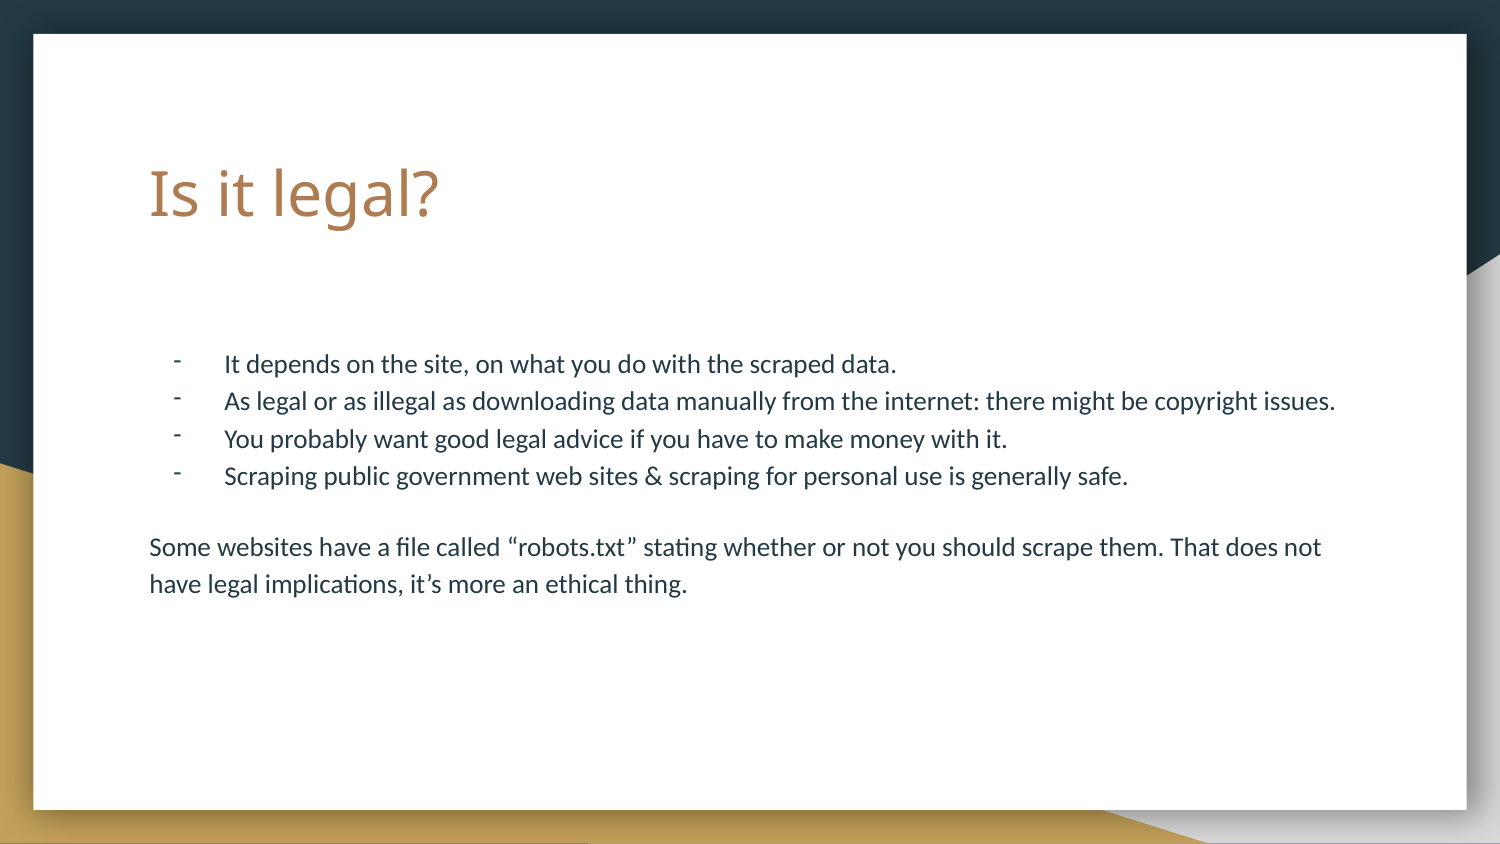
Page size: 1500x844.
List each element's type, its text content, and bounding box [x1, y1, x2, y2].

title Is it legal? [134, 138, 1366, 296]
list It depends on the site, on what you do with the scraped data. As legal or as illegal as downloading data manually from the internet: there might be copyright issues. You probably want good legal advice if you have to make money with it. Scraping public government web sites & scraping for personal use is generally safe. Some websites have a file called “robots.txt” stating whether or not you should scrape them. That does not have legal implications, it’s more an ethical thing. [134, 326, 1366, 729]
